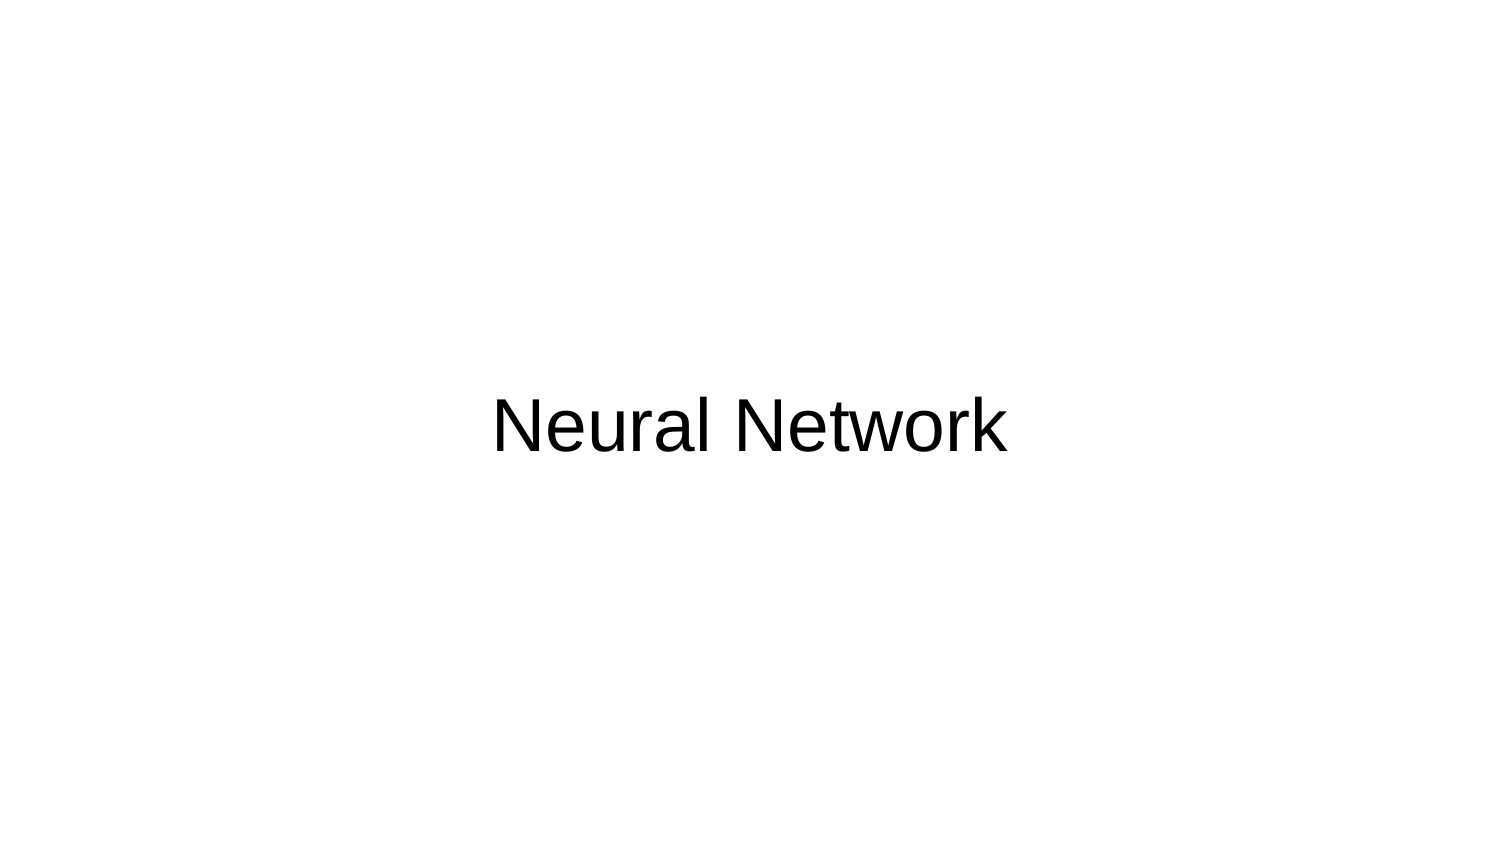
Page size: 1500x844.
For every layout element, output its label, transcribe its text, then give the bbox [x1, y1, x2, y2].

title Neural Network [51, 352, 1449, 491]
